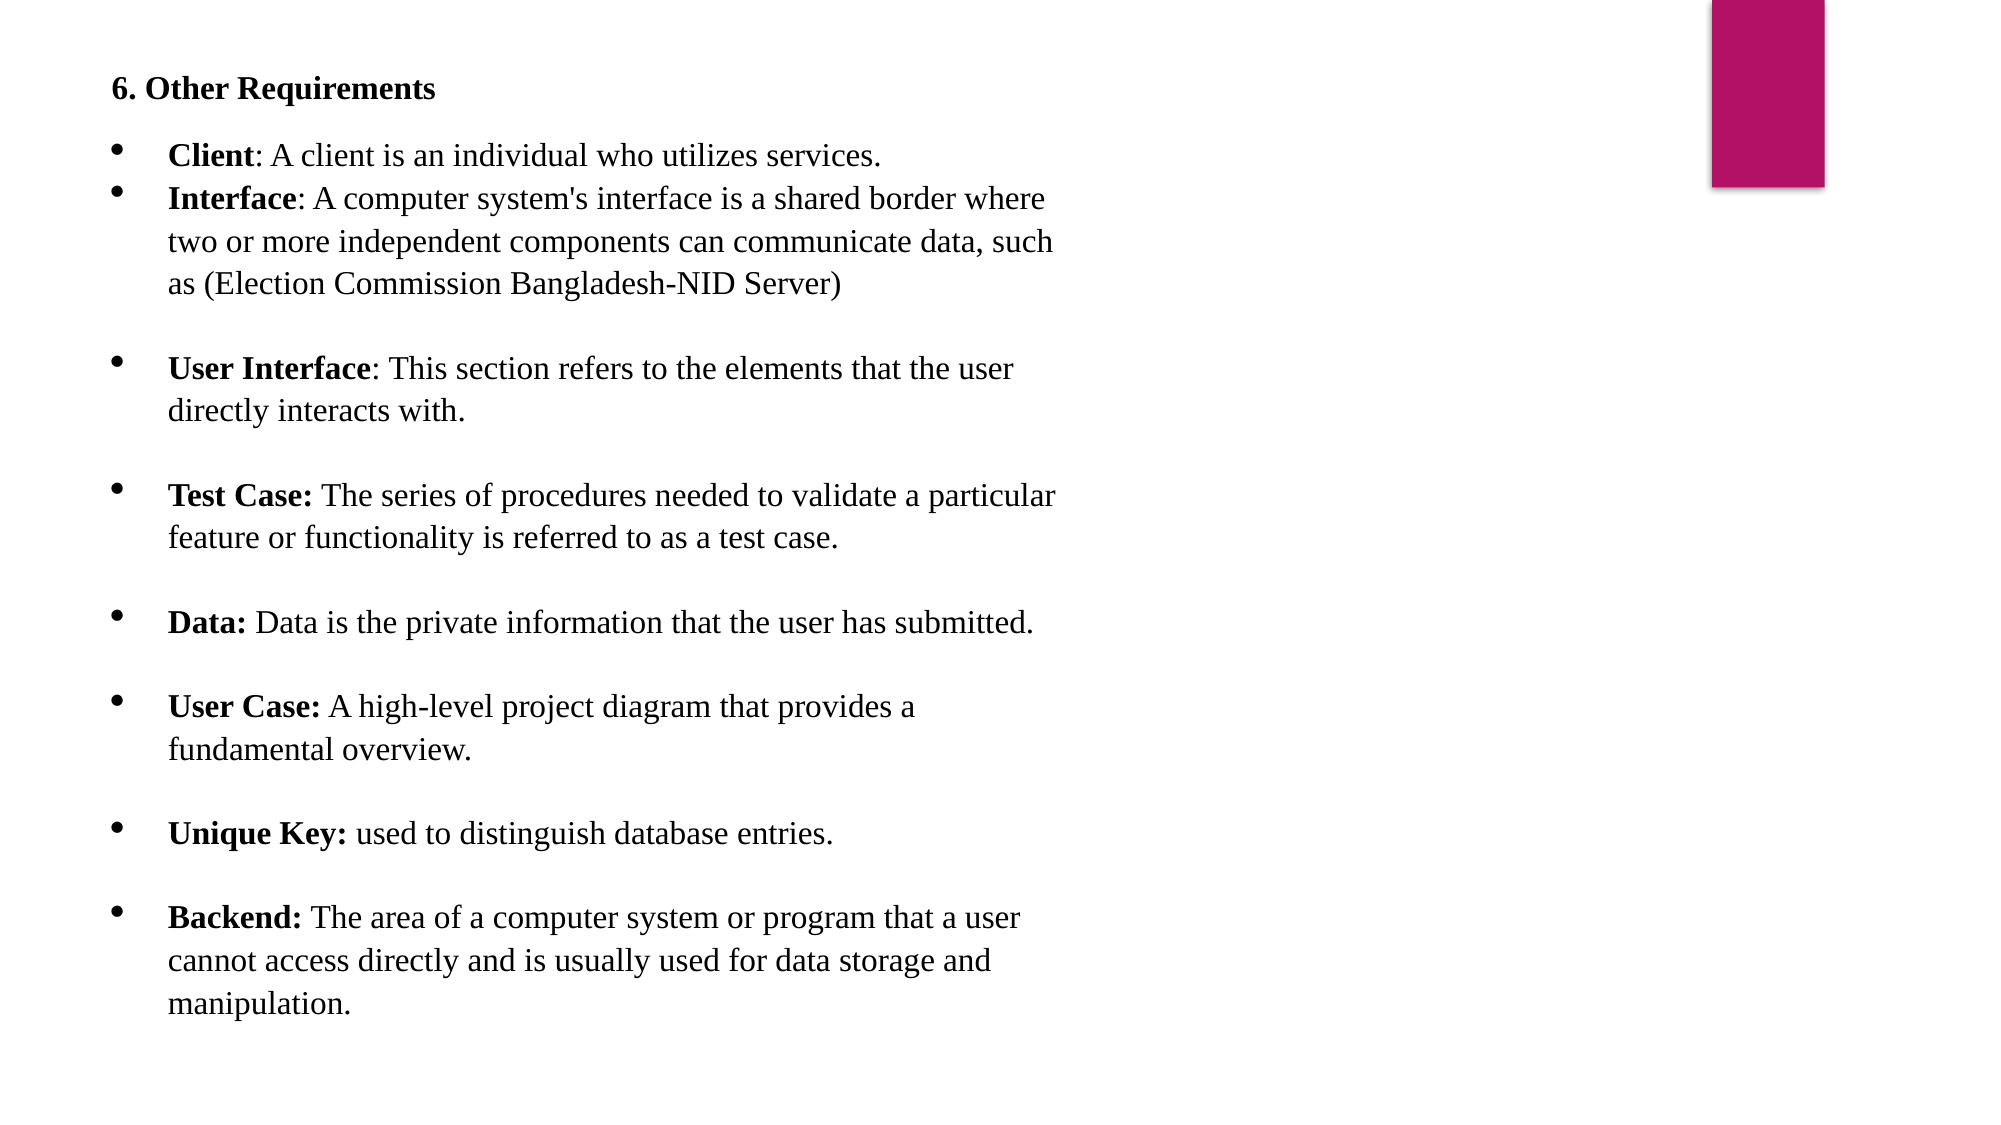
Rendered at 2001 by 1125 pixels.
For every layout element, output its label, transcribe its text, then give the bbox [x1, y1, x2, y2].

text_box 6. Other Requirements Client: A client is an individual who utilizes services. Interface: A computer system's interface is a shared border where two or more independent components can communicate data, such as (Election Commission Bangladesh-NID Server) User Interface: This section refers to the elements that the user directly interacts with. Test Case: The series of procedures needed to validate a particular feature or functionality is referred to as a test case. Data: Data is the private information that the user has submitted. User Case: A high-level project diagram that provides a fundamental overview. Unique Key: used to distinguish database entries. Backend: The area of a computer system or program that a user cannot access directly and is usually used for data storage and manipulation. [96, 58, 1097, 1029]
